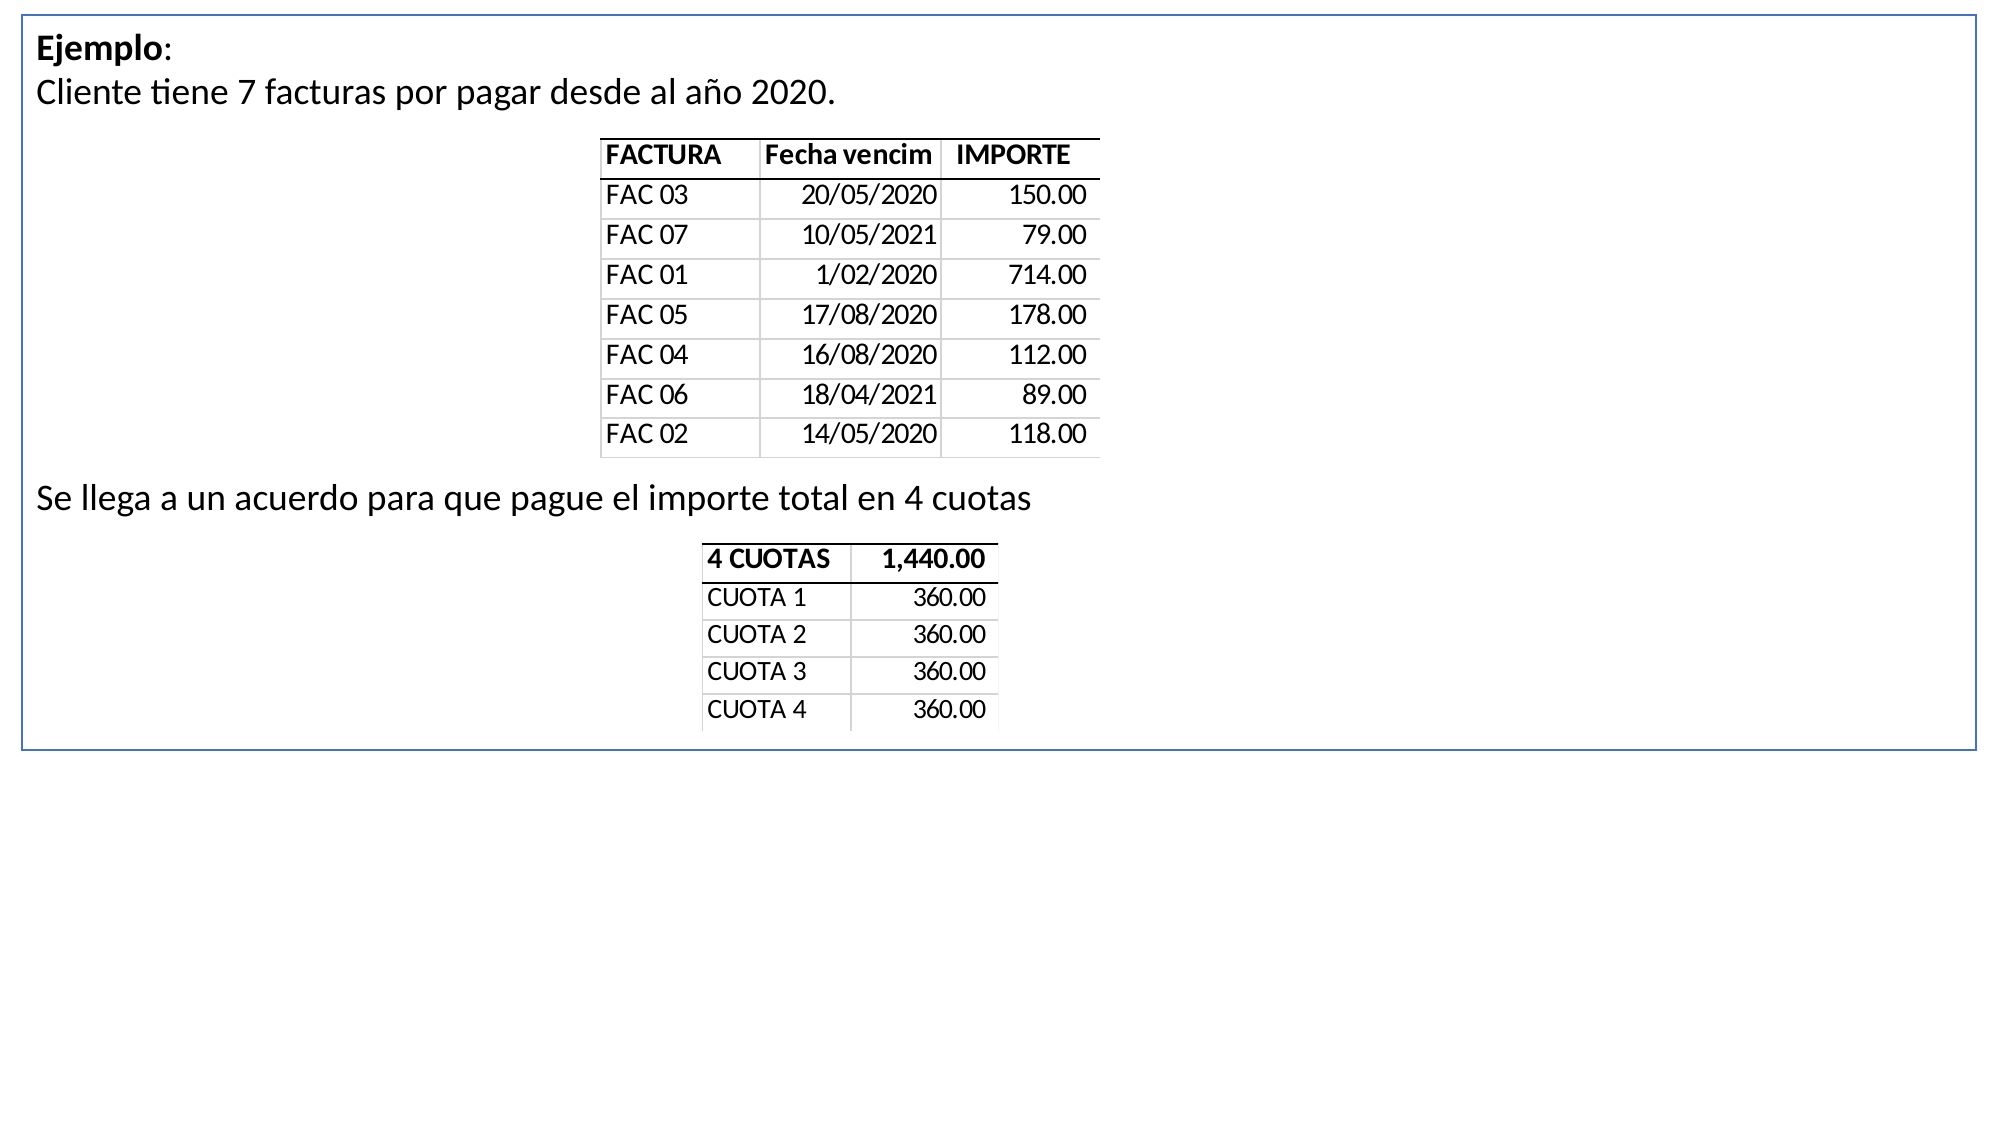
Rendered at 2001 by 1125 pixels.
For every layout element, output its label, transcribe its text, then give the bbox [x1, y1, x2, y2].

picture [599, 138, 1102, 460]
text_box Ejemplo: Cliente tiene 7 facturas por pagar desde al año 2020. Se llega a un acuerdo para que pague el importe total en 4 cuotas [21, 14, 1977, 751]
picture [701, 542, 1000, 733]
